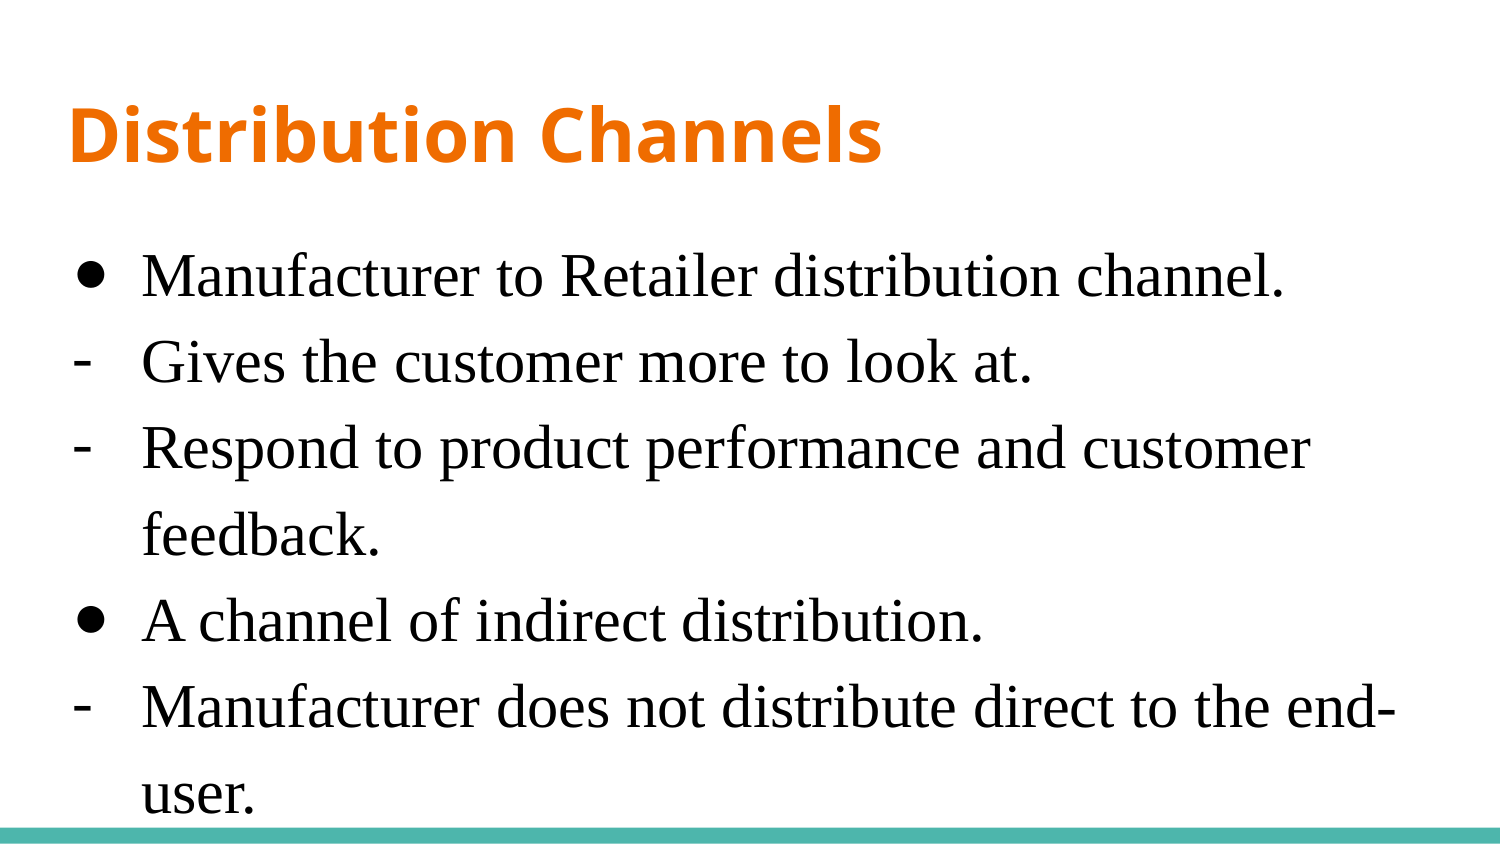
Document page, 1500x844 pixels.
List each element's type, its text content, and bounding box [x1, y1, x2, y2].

list Manufacturer to Retailer distribution channel. Gives the customer more to look at. Respond to product performance and customer feedback. A channel of indirect distribution. Manufacturer does not distribute direct to the end-user. [51, 207, 1449, 808]
title Distribution Channels [51, 72, 1449, 189]
